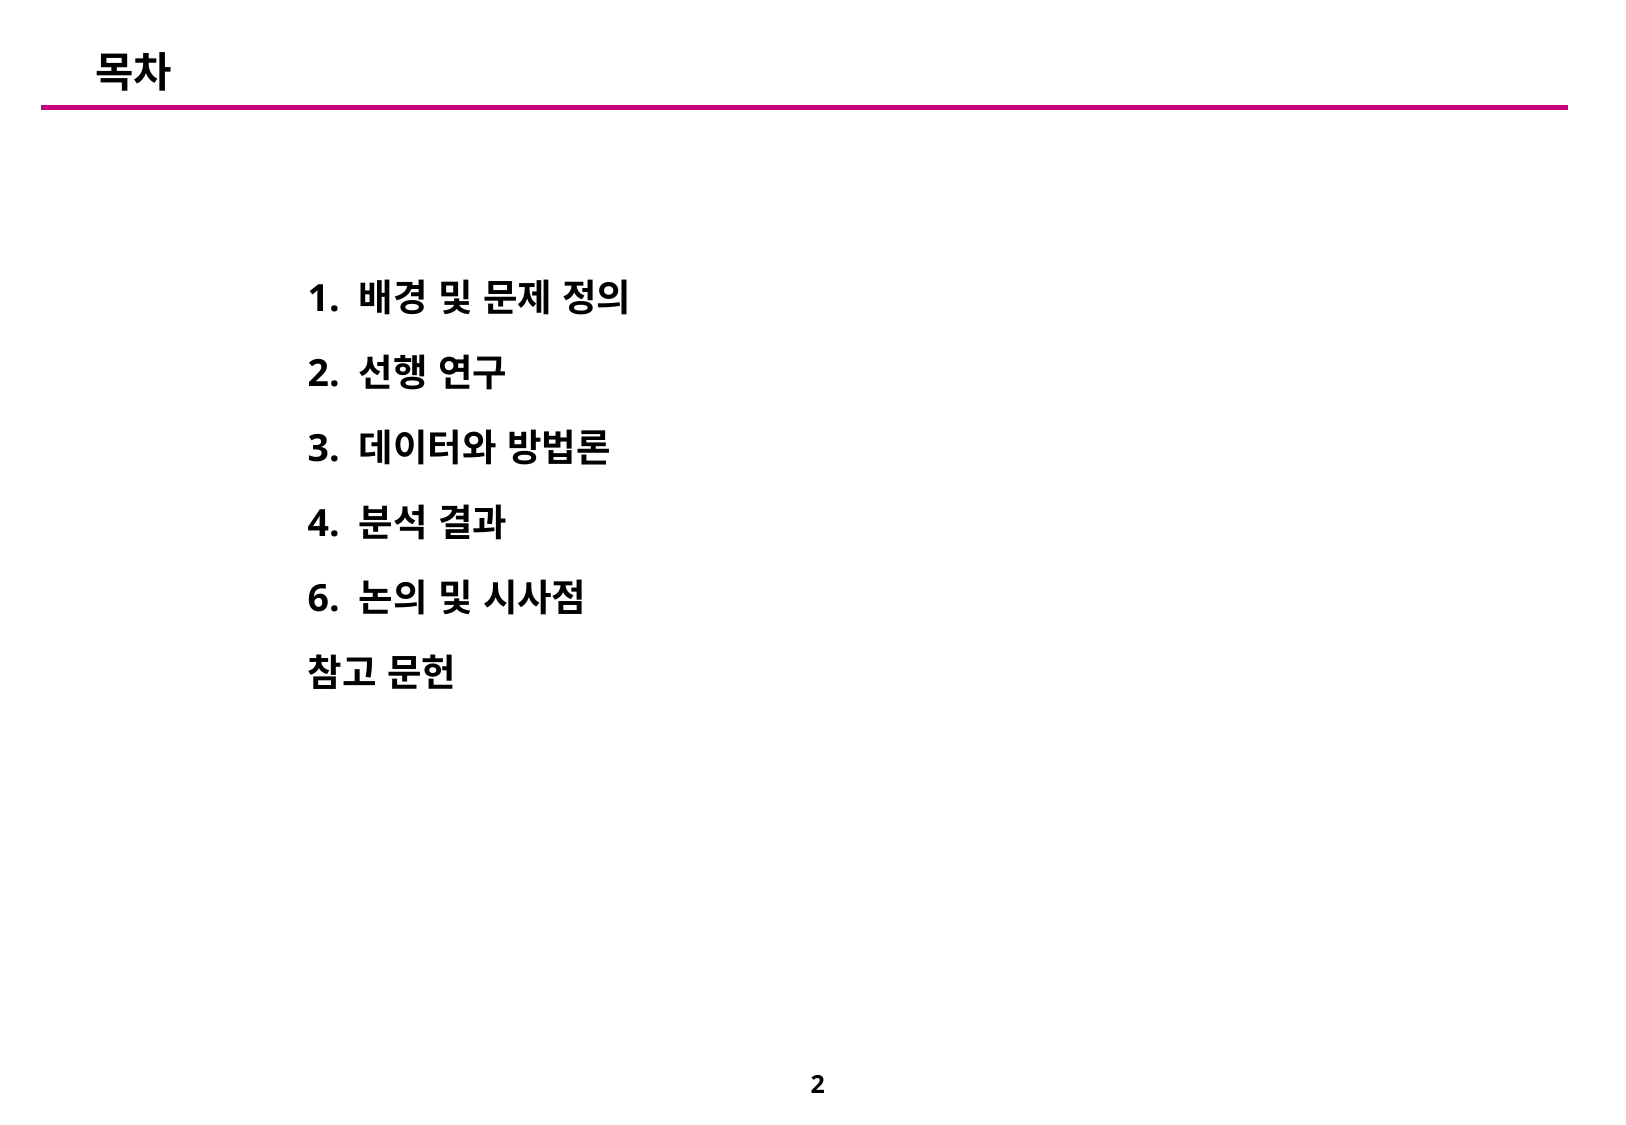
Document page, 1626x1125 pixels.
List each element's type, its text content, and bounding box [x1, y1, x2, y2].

list 1. 배경 및 문제 정의 2. 선행 연구 3. 데이터와 방법론 4. 분석 결과 6. 논의 및 시사점 참고 문헌 [292, 243, 1404, 882]
title 목차 [80, 30, 942, 112]
text_box 2 [722, 1058, 913, 1113]
